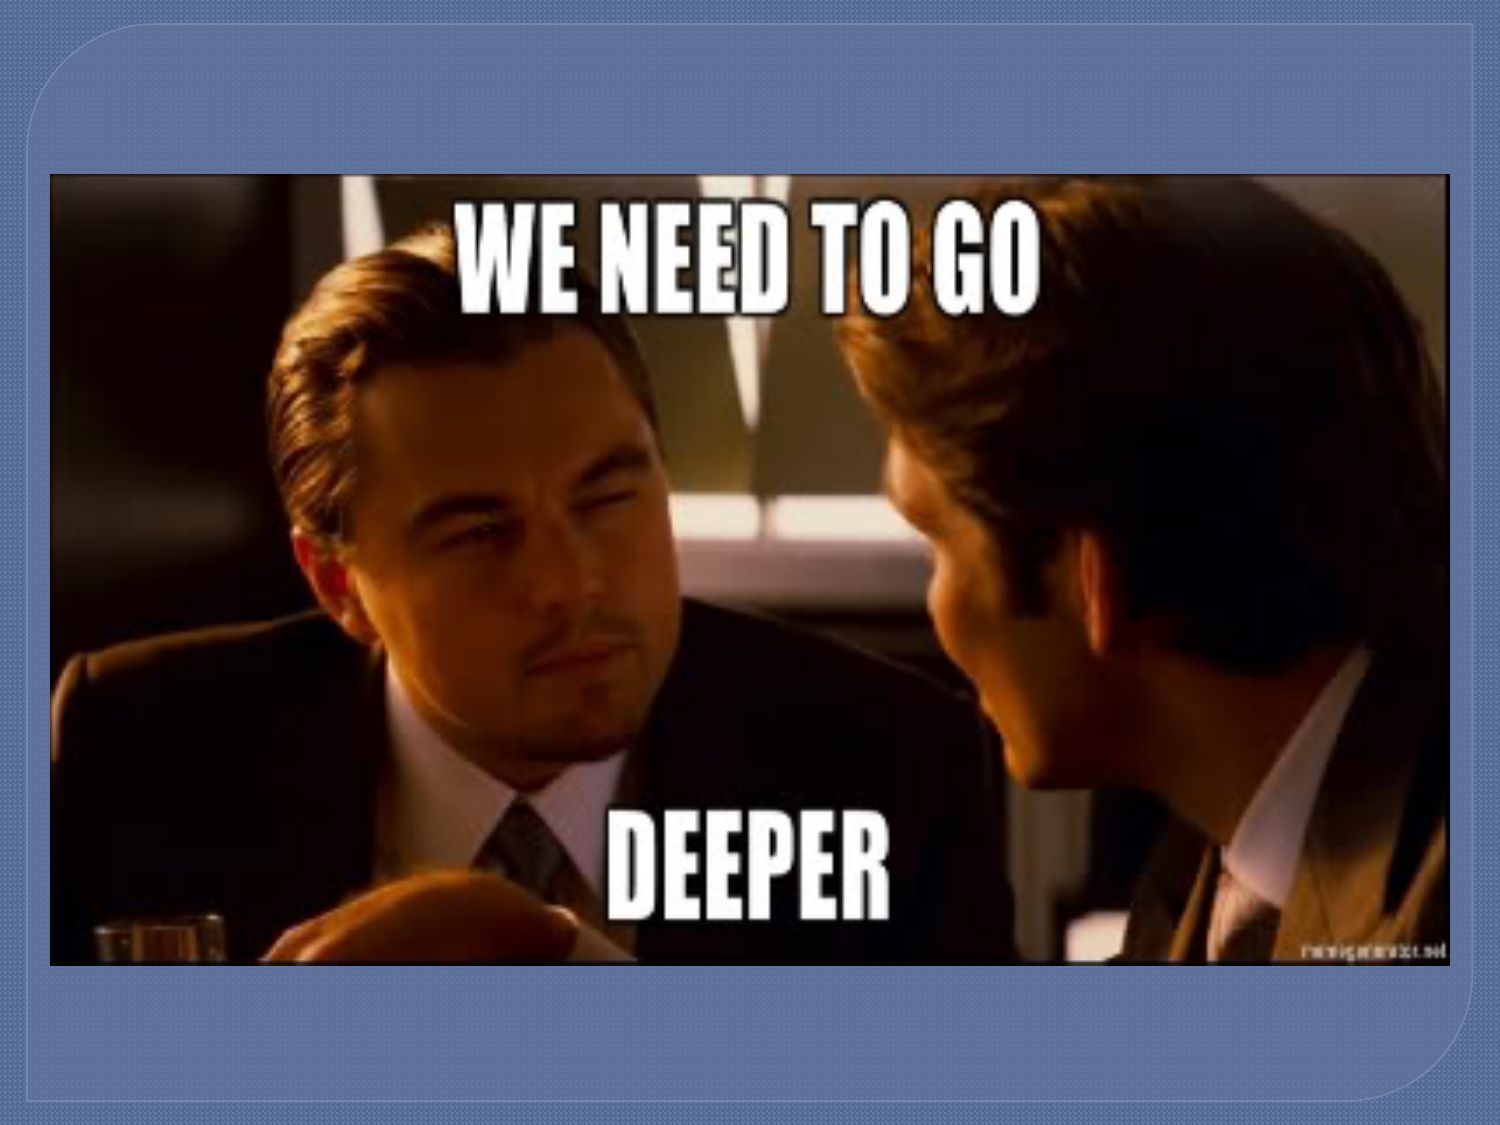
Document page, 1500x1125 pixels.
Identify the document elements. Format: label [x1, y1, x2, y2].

picture [49, 174, 1451, 967]
